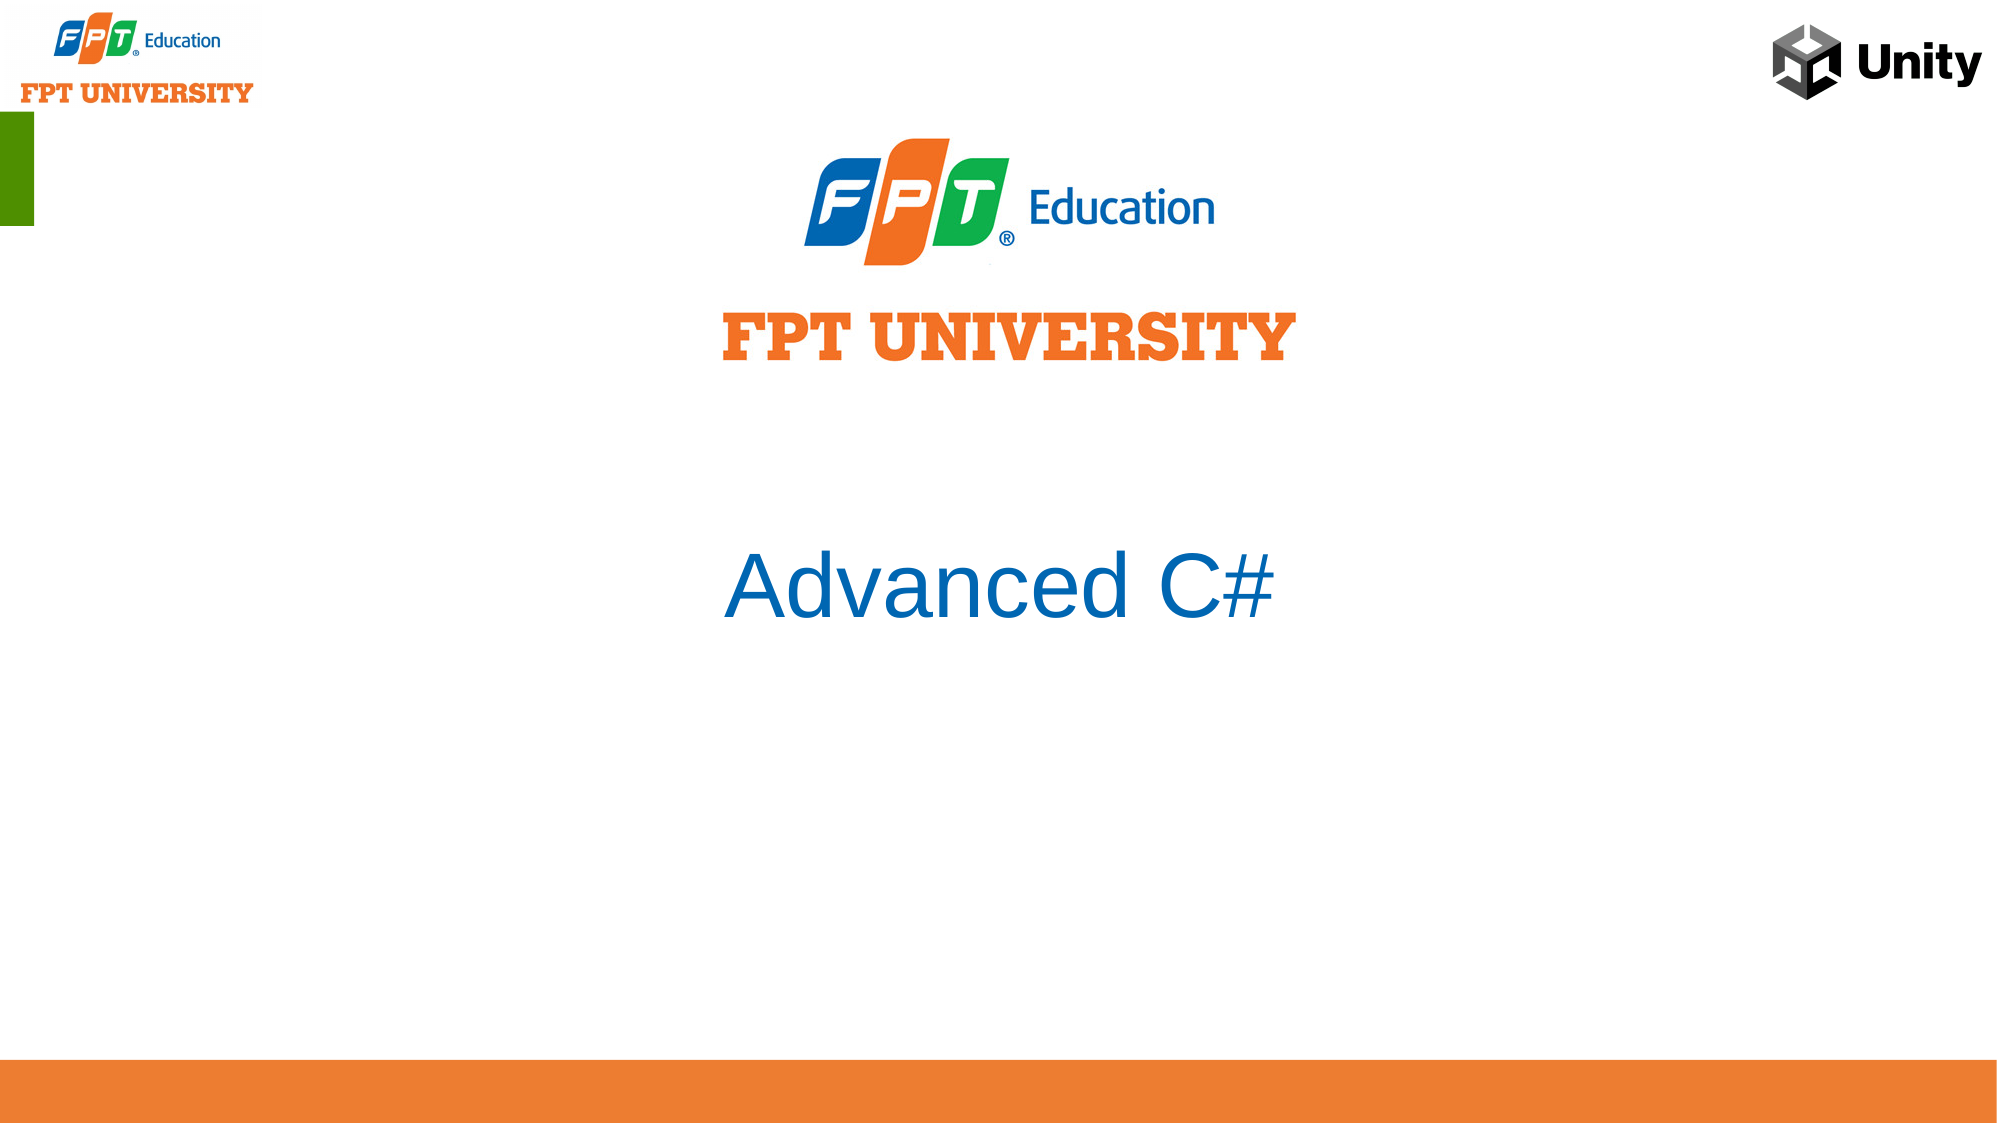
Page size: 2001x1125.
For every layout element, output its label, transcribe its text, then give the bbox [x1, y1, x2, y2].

picture [1765, 0, 1991, 125]
picture [682, 73, 1318, 422]
text_box Advanced C# [284, 254, 1716, 644]
picture [4, 4, 262, 108]
